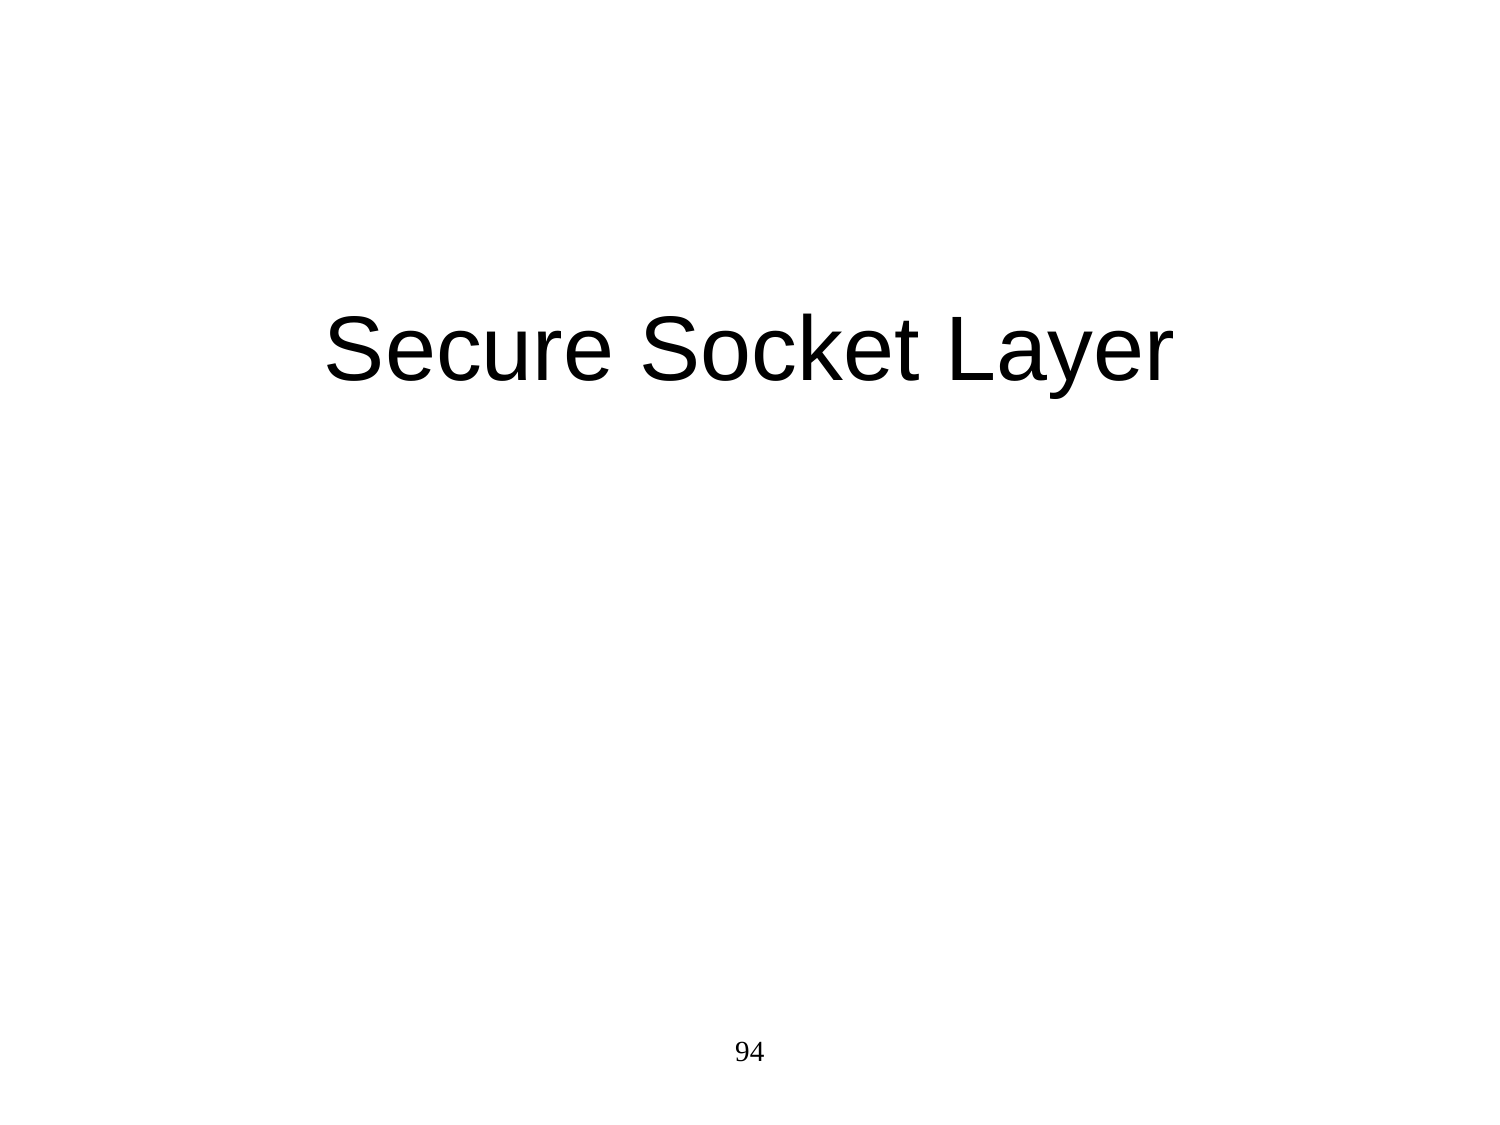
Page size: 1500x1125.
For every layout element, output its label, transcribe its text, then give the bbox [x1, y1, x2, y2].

footer 94 [511, 1024, 988, 1101]
title Secure Socket Layer [112, 249, 1388, 438]
